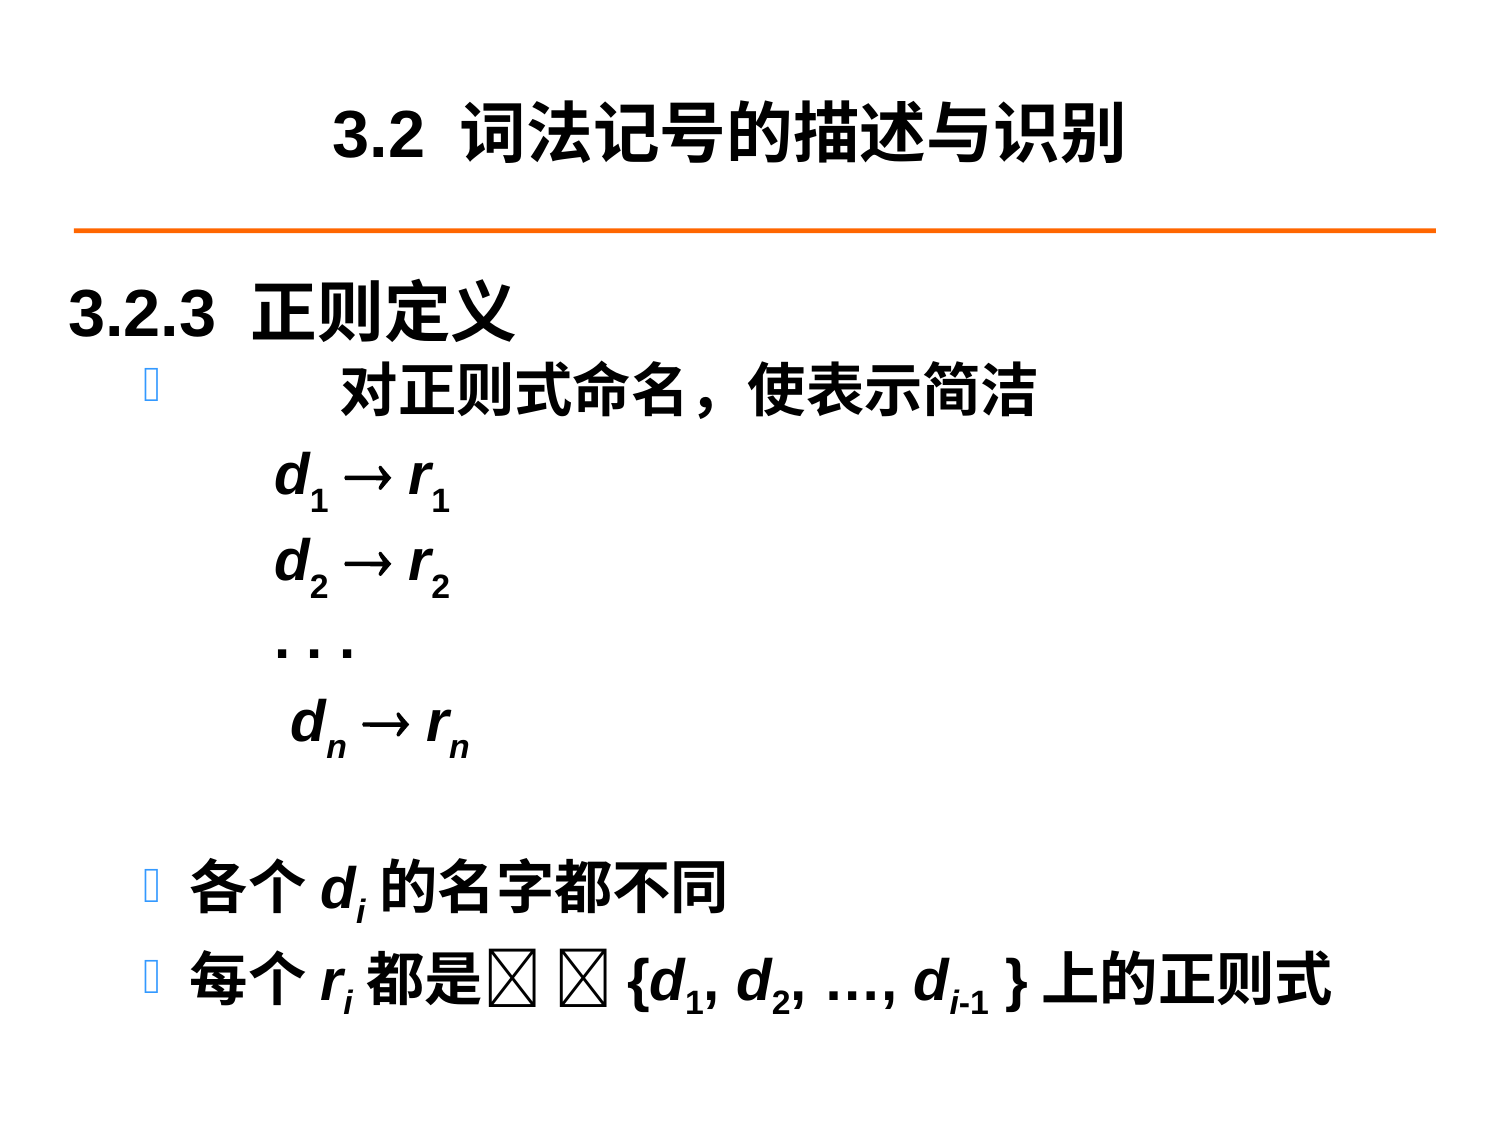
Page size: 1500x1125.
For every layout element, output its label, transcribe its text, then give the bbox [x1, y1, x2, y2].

list 3.2.3 正则定义 对正则式命名，使表示简洁 d1  r1 d2  r2 . . . dn  rn 各个di的名字都不同 每个ri都是 {d1, d2, …, di-1 }上的正则式 [53, 262, 1459, 1059]
title 3.2 词法记号的描述与识别 [99, 37, 1375, 225]
